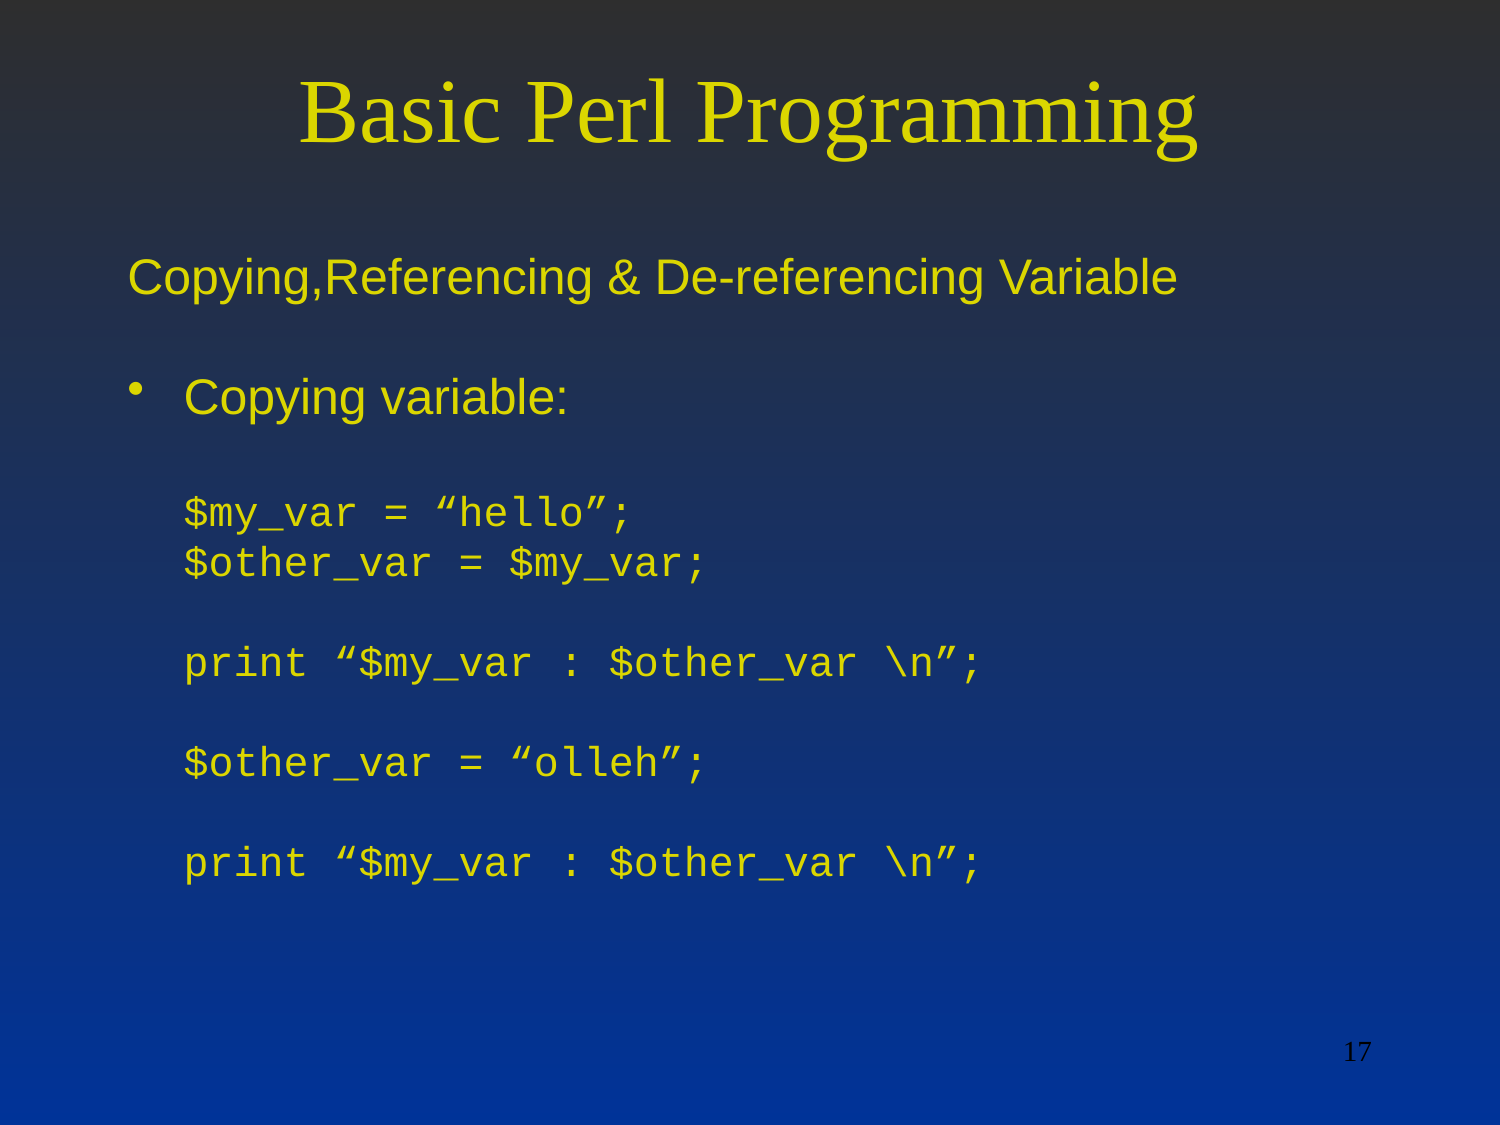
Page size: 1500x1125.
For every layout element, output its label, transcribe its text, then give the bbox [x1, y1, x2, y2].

title Basic Perl Programming [112, 12, 1388, 200]
slide_number 17 [1074, 1024, 1388, 1101]
text_box Copying,Referencing & De-referencing Variable Copying variable: $my_var = “hello”; $other_var = $my_var; print “$my_var : $other_var \n”; $other_var = “olleh”; print “$my_var : $other_var \n”; [112, 237, 1388, 913]
